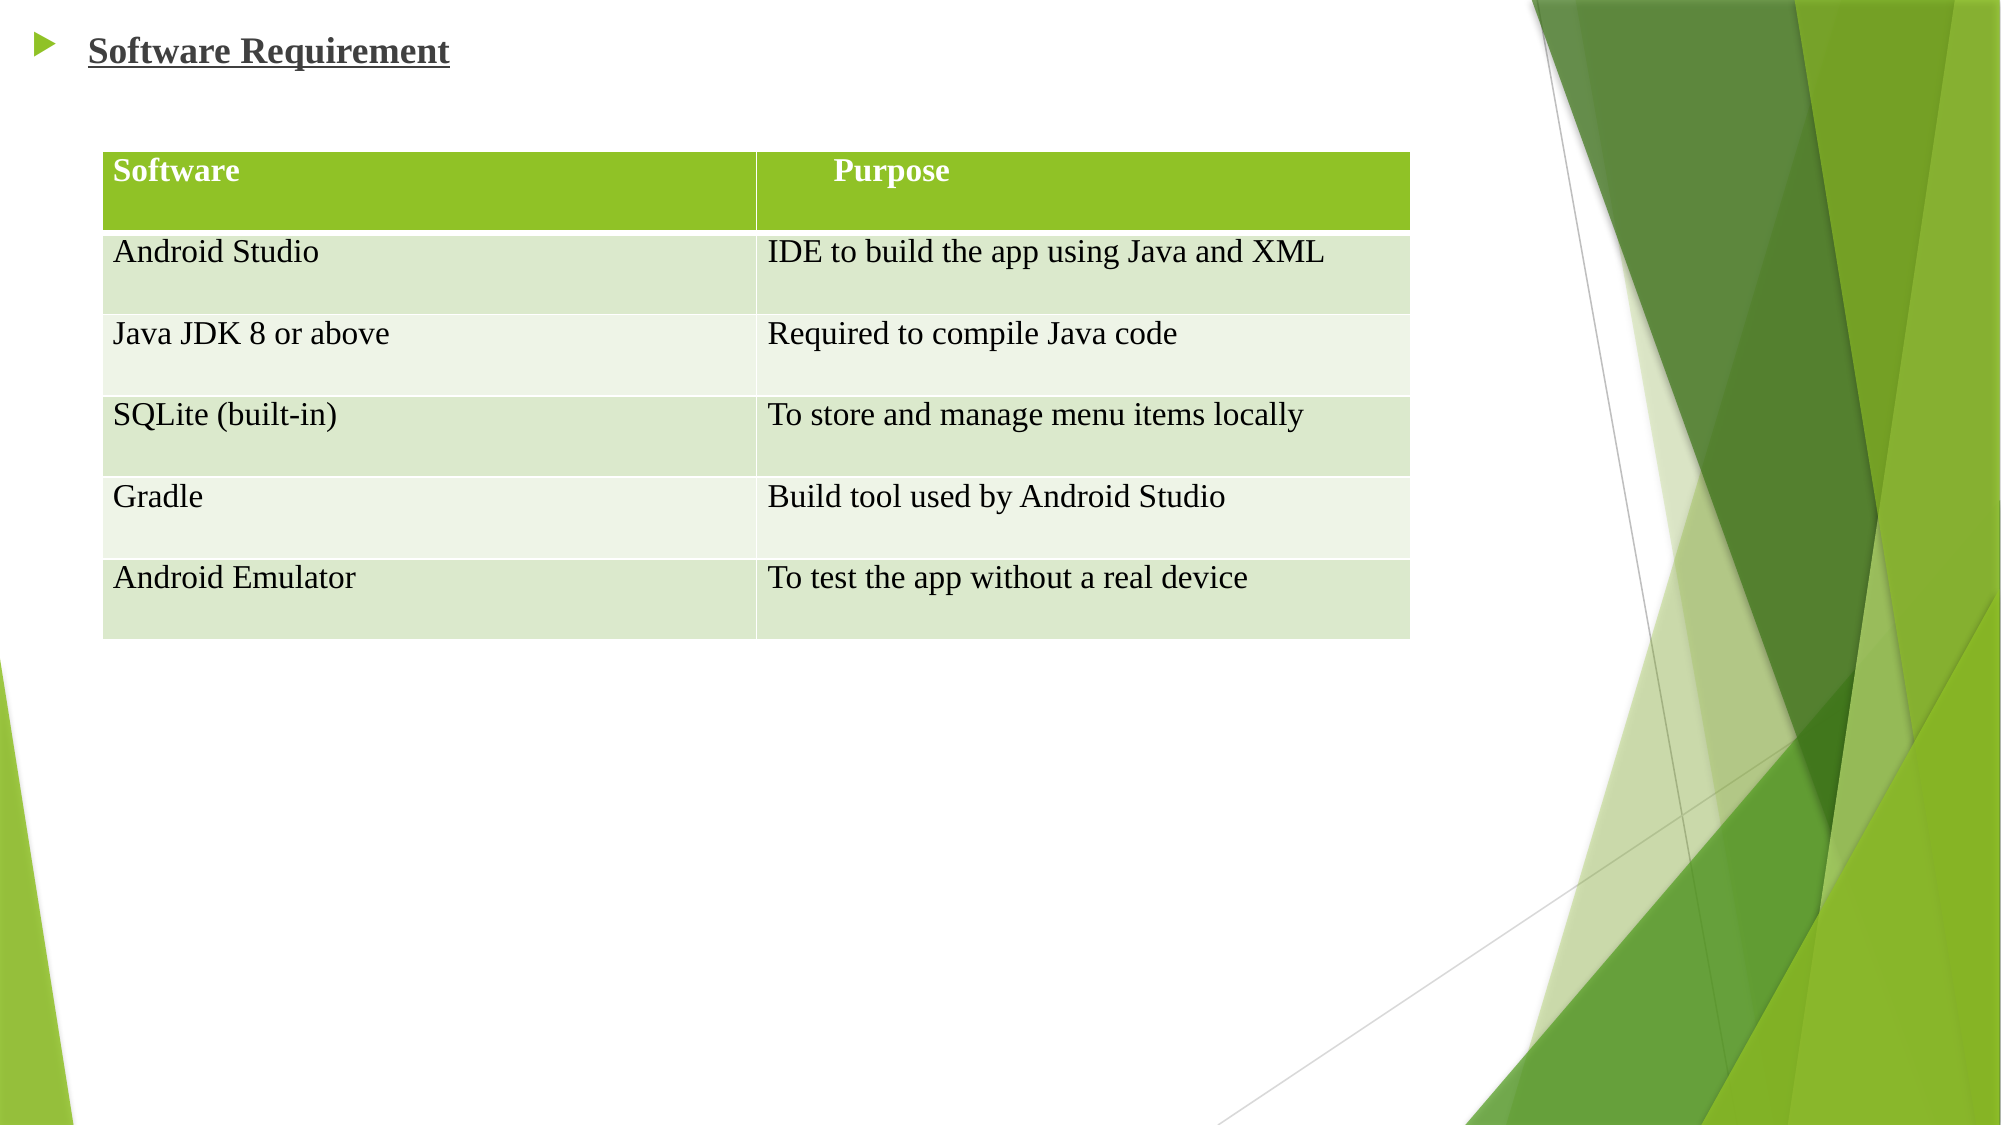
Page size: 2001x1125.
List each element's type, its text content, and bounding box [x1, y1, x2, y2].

table_cell To store and manage menu items locally [757, 397, 1410, 476]
table_cell Java JDK 8 or above [103, 315, 756, 395]
table_header Software [103, 152, 756, 230]
table_cell Gradle [103, 478, 756, 558]
table_cell Android Emulator [103, 560, 756, 639]
table_cell Build tool used by Android Studio [757, 478, 1410, 558]
table_cell Android Studio [103, 236, 756, 314]
list Software Requirement [16, 18, 1989, 1112]
table_cell To test the app without a real device [757, 560, 1410, 639]
table_header Purpose [757, 152, 1410, 230]
table_cell Required to compile Java code [757, 315, 1410, 395]
table_cell SQLite (built-in) [103, 397, 756, 476]
table_cell IDE to build the app using Java and XML [757, 236, 1410, 314]
